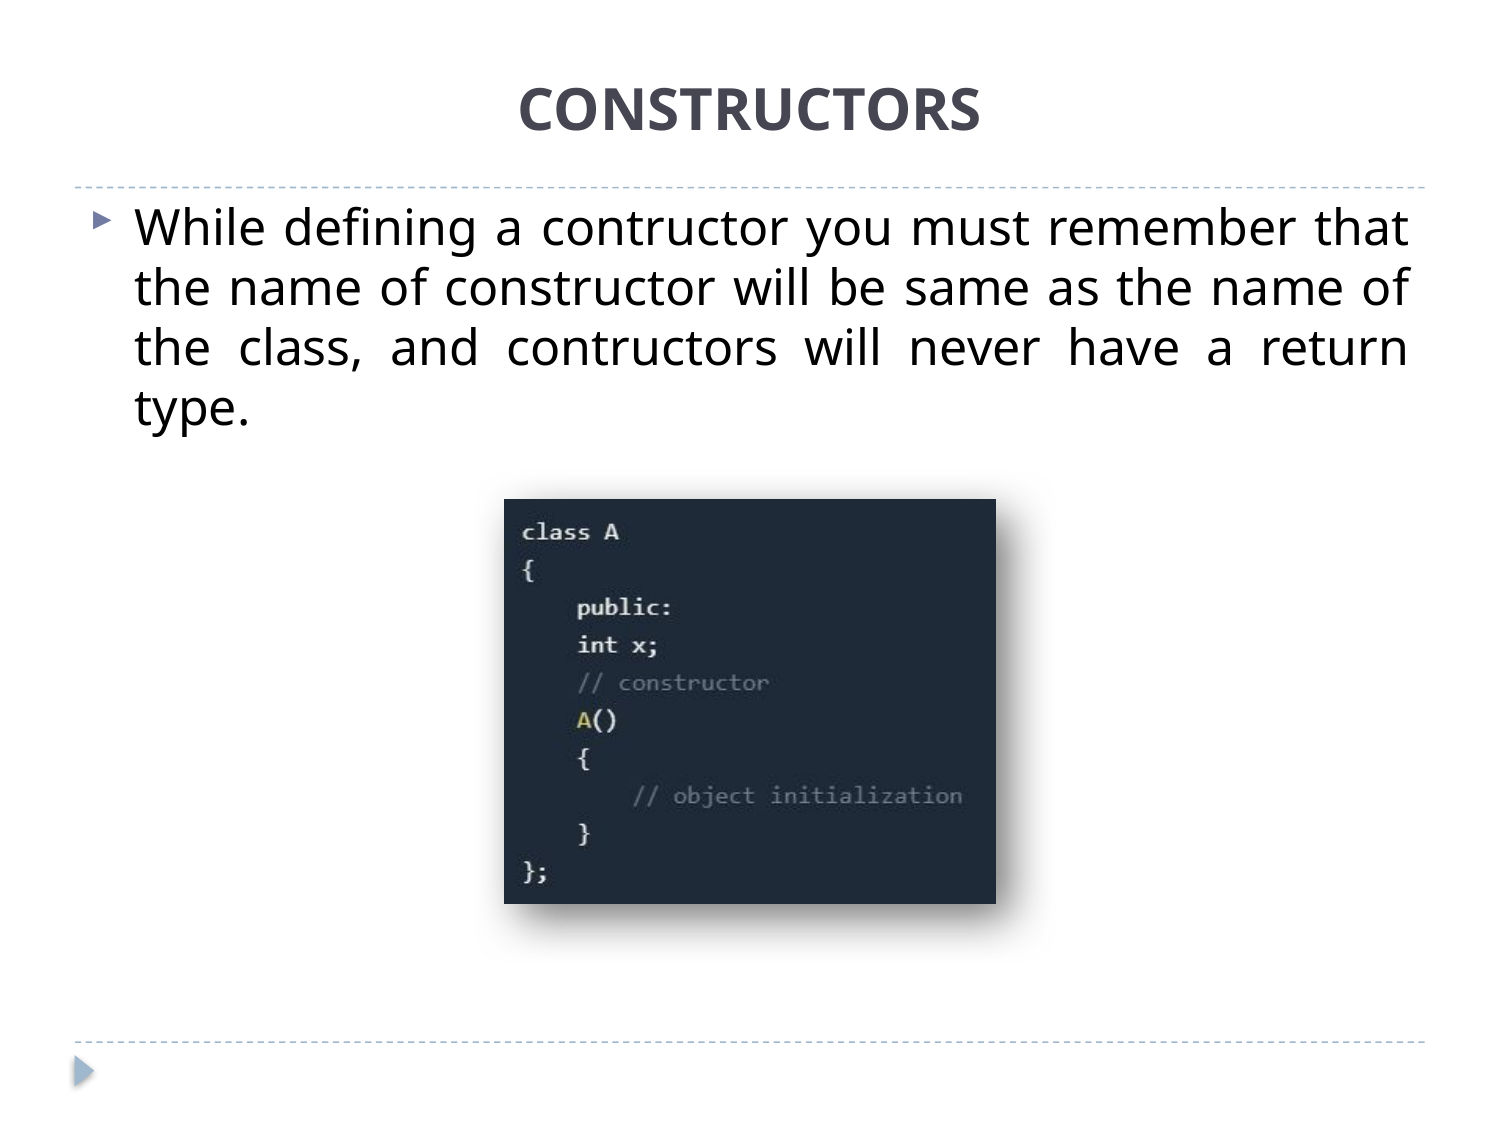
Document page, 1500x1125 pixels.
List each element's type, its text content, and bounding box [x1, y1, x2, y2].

title CONSTRUCTORS [75, 24, 1425, 150]
list While defining a contructor you must remember that the name of constructor will be same as the name of the class, and contructors will never have a return type. [75, 187, 1425, 1038]
picture [504, 499, 996, 904]
